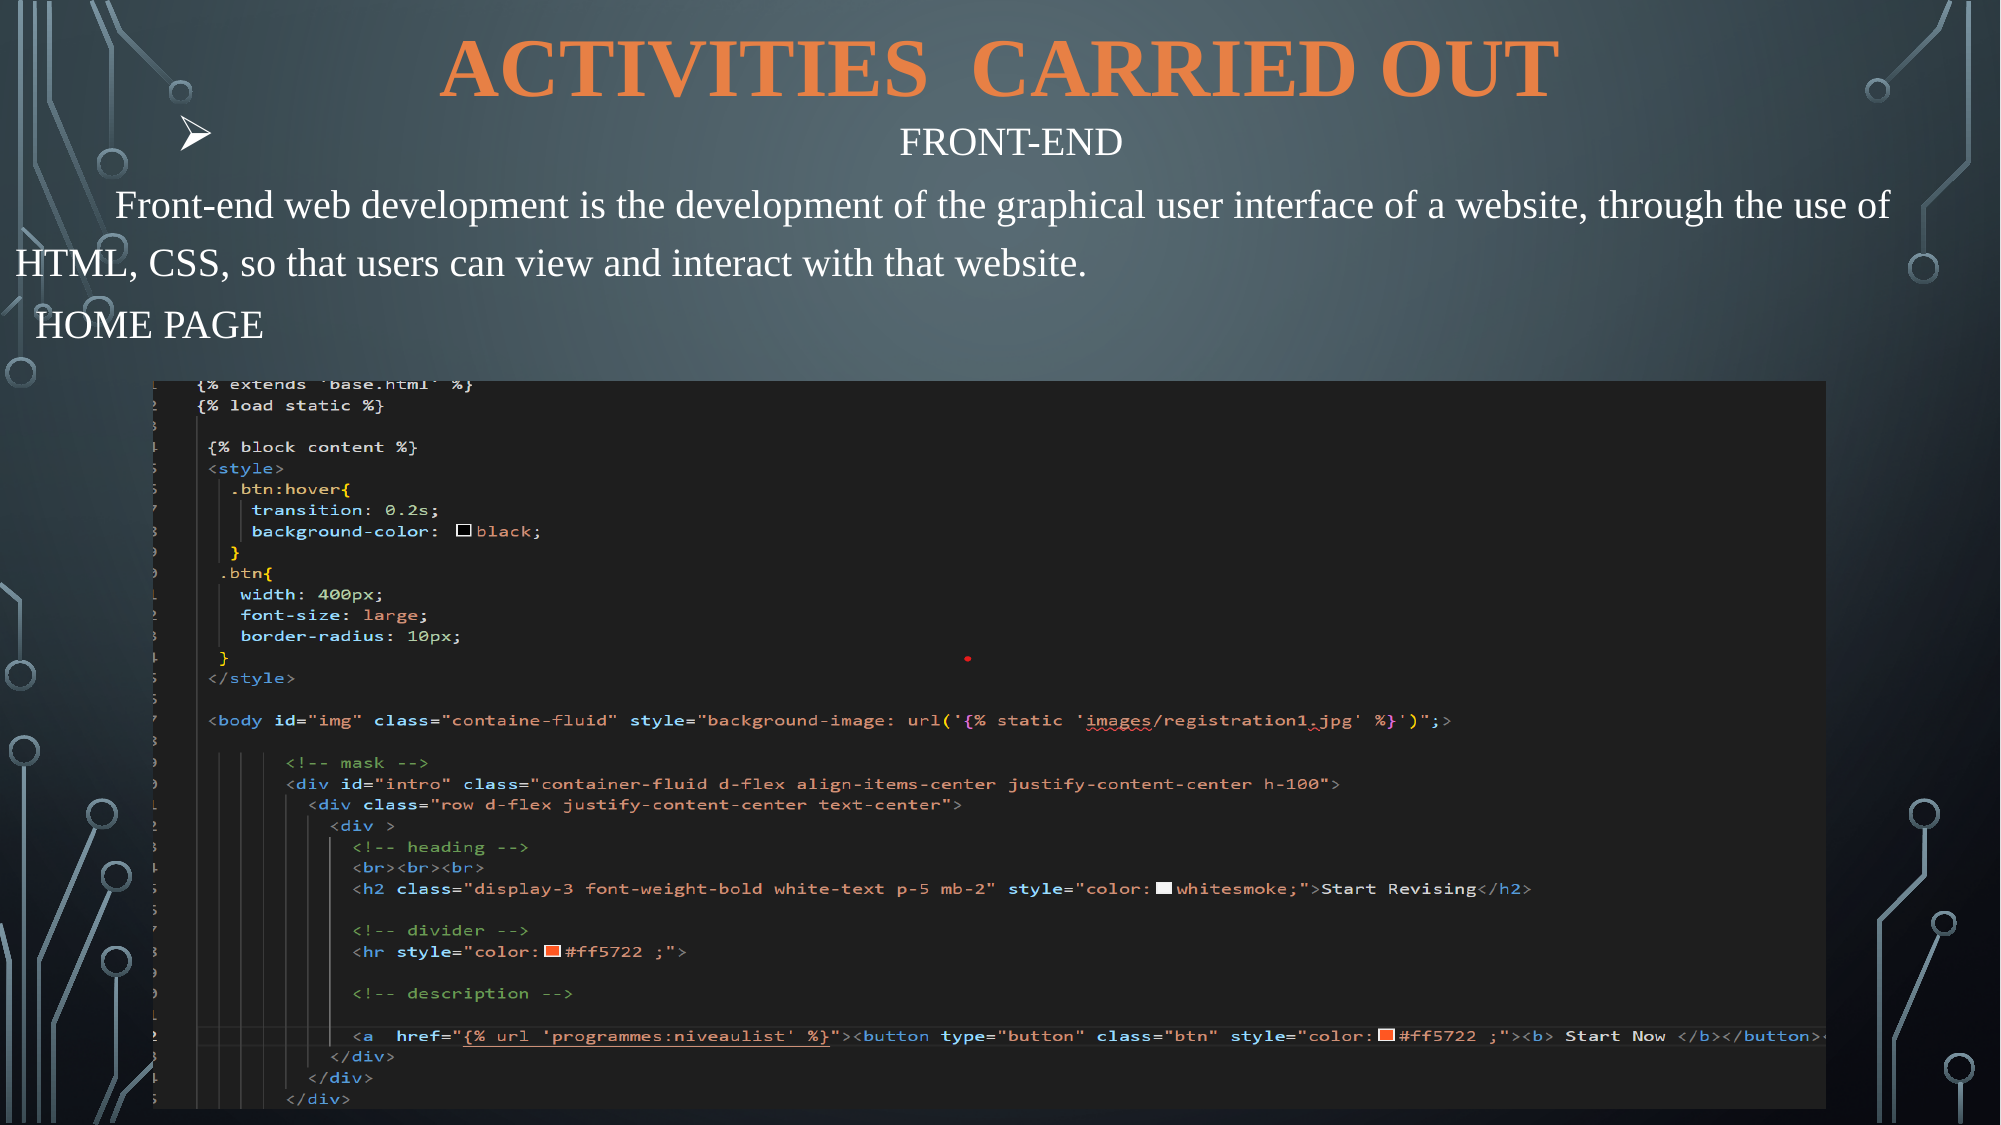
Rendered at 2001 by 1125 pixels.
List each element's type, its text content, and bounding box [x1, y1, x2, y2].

picture [153, 381, 1826, 1109]
title ACTIVITIES CARRIED OUT [187, 0, 1813, 80]
list FRONT-END Front-end web development is the development of the graphical user interface of a website, through the use of HTML, CSS, so that users can view and interact with that website. HOME PAGE [0, 80, 2000, 419]
